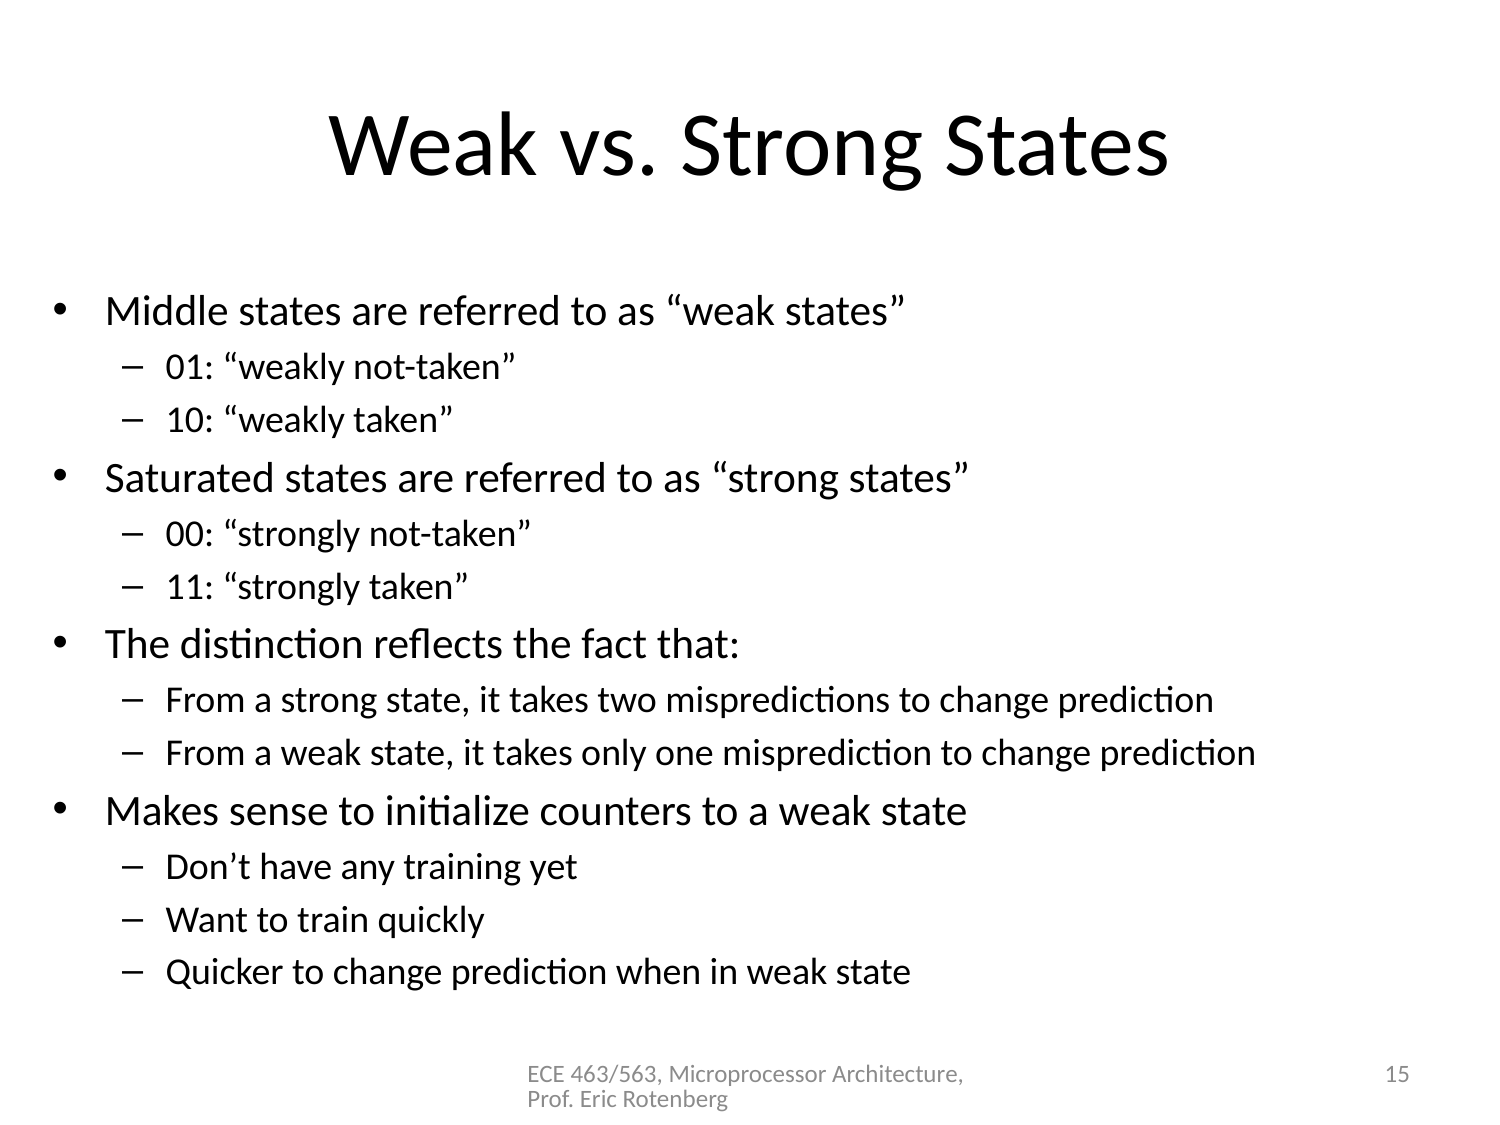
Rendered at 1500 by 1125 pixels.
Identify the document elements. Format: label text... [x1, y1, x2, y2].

list Middle states are referred to as “weak states” 01: “weakly not-taken” 10: “weakly taken” Saturated states are referred to as “strong states” 00: “strongly not-taken” 11: “strongly taken” The distinction reflects the fact that: From a strong state, it takes two mispredictions to change prediction From a weak state, it takes only one misprediction to change prediction Makes sense to initialize counters to a weak state Don’t have any training yet Want to train quickly Quicker to change prediction when in weak state [37, 275, 1463, 1005]
footer ECE 463/563, Microprocessor Architecture, Prof. Eric Rotenberg [512, 1042, 988, 1103]
title Weak vs. Strong States [75, 45, 1425, 233]
slide_number 15 [1074, 1042, 1425, 1103]
